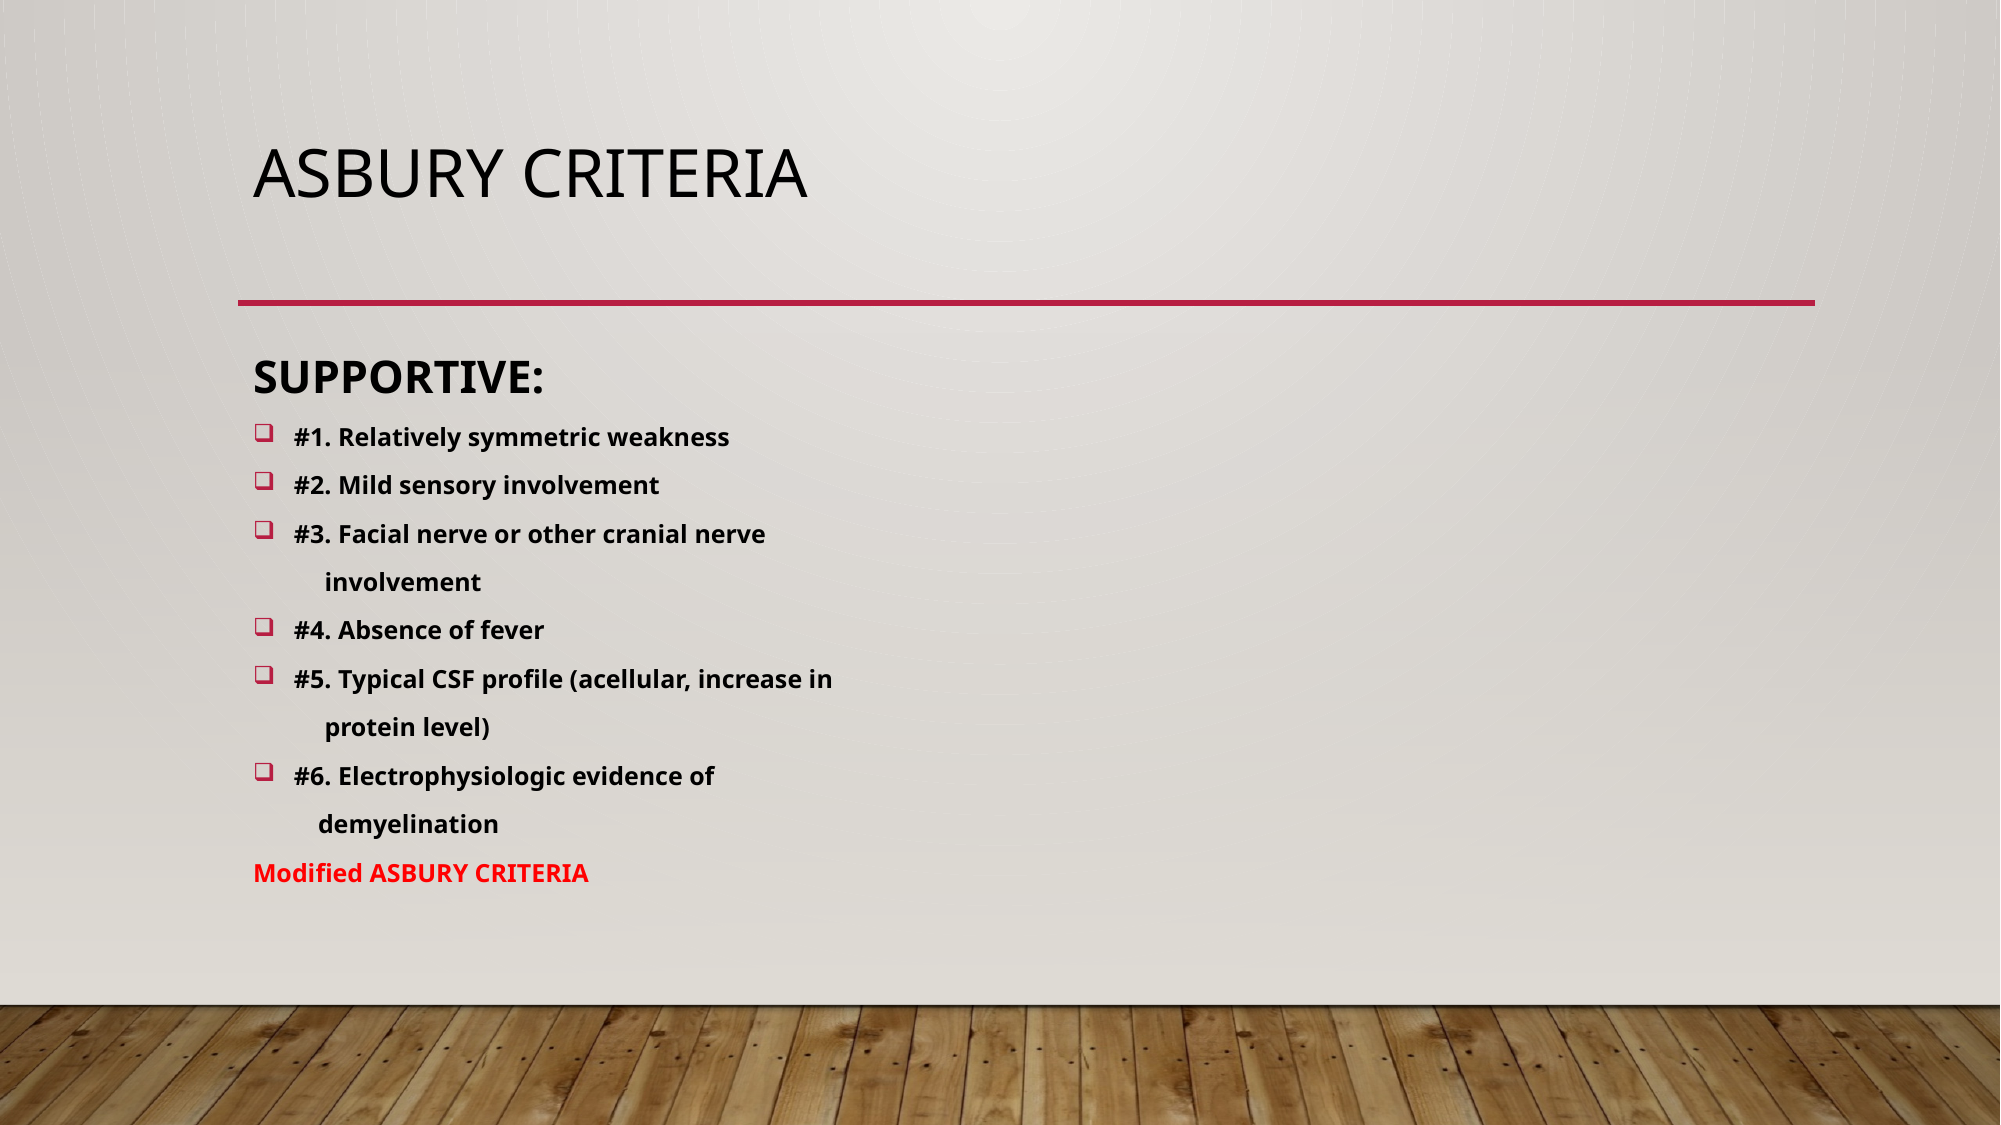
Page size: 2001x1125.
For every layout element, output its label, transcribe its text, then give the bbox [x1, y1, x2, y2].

title ASBURY CRITERIA [238, 131, 1814, 305]
picture [0, 1005, 2000, 1125]
list SUPPORTIVE: #1. Relatively symmetric weakness #2. Mild sensory involvement #3. Facial nerve or other cranial nerve involvement #4. Absence of fever #5. Typical CSF profile (acellular, increase in protein level) #6. Electrophysiologic evidence of demyelination Modified ASBURY CRITERIA [238, 330, 1814, 897]
